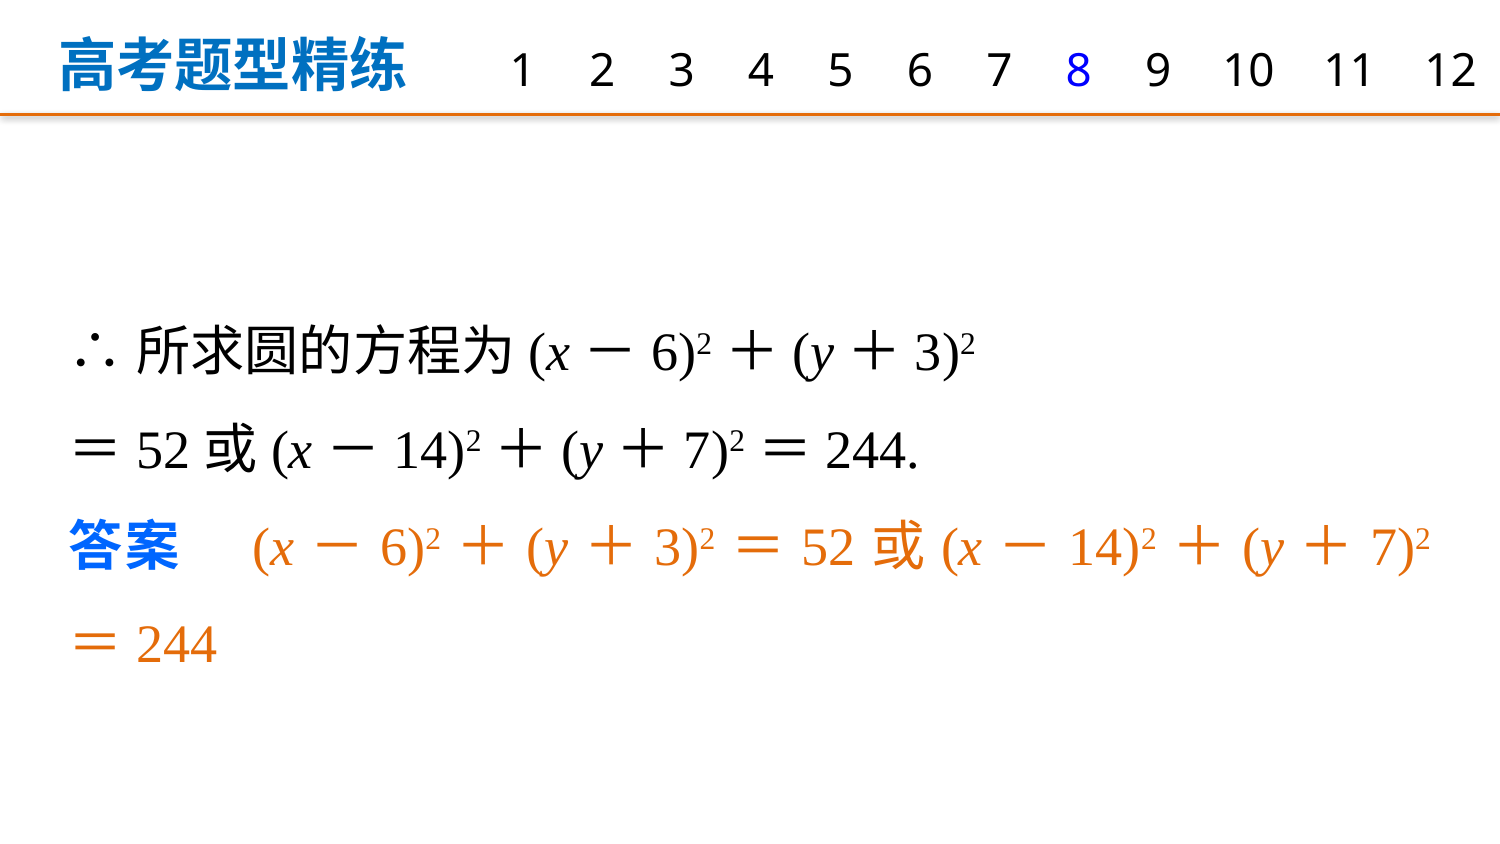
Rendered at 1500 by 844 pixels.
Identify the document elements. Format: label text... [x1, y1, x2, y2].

text_box 11 [1304, 39, 1396, 104]
text_box 1 [488, 36, 558, 106]
text_box 5 [805, 36, 876, 106]
text_box 9 [1123, 36, 1193, 106]
text_box 8 [1044, 36, 1114, 106]
text_box 10 [1202, 39, 1295, 104]
text_box 2 [567, 36, 637, 106]
text_box 6 [885, 36, 955, 106]
text_box 12 [1405, 39, 1497, 104]
text_box 7 [964, 36, 1035, 106]
text_box 高考题型精练 [43, 20, 423, 105]
text_box 4 [726, 36, 796, 106]
text_box 3 [646, 36, 717, 106]
text_box ∴所求圆的方程为(x－6)2＋(y＋3)2 ＝52或(x－14)2＋(y＋7)2＝244. 答案 (x－6)2＋(y＋3)2＝52或(x－14)2＋(y＋7)2＝244 [54, 276, 1459, 682]
